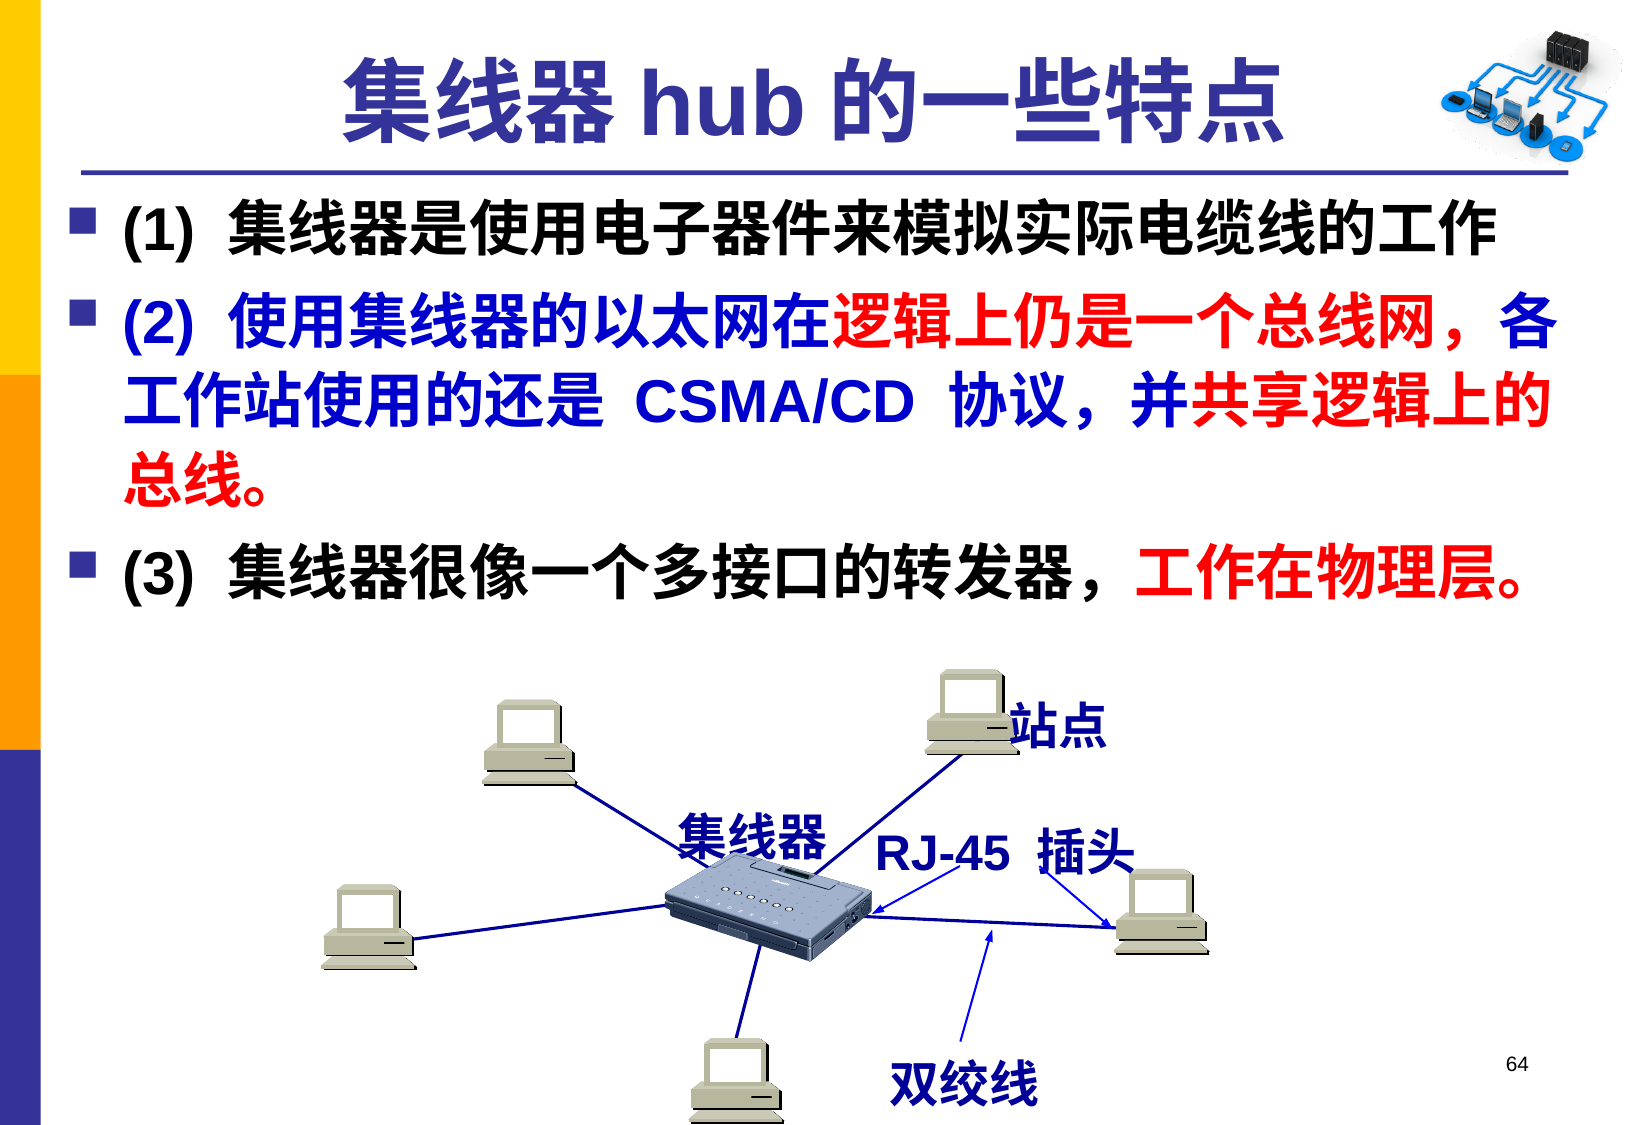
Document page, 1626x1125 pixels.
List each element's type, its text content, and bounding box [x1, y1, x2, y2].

picture [1438, 30, 1624, 165]
title 集线器hub的一些特点 [81, 30, 1569, 161]
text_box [320, 667, 1212, 1125]
slide_number 64 [1215, 1042, 1544, 1118]
list (1) 集线器是使用电子器件来模拟实际电缆线的工作 (2) 使用集线器的以太网在逻辑上仍是一个总线网，各工作站使用的还是 CSMA/CD 协议，并共享逻辑上的总线。 (3) 集线器很像一个多接口的转发器，工作在物理层。 [50, 175, 1595, 666]
